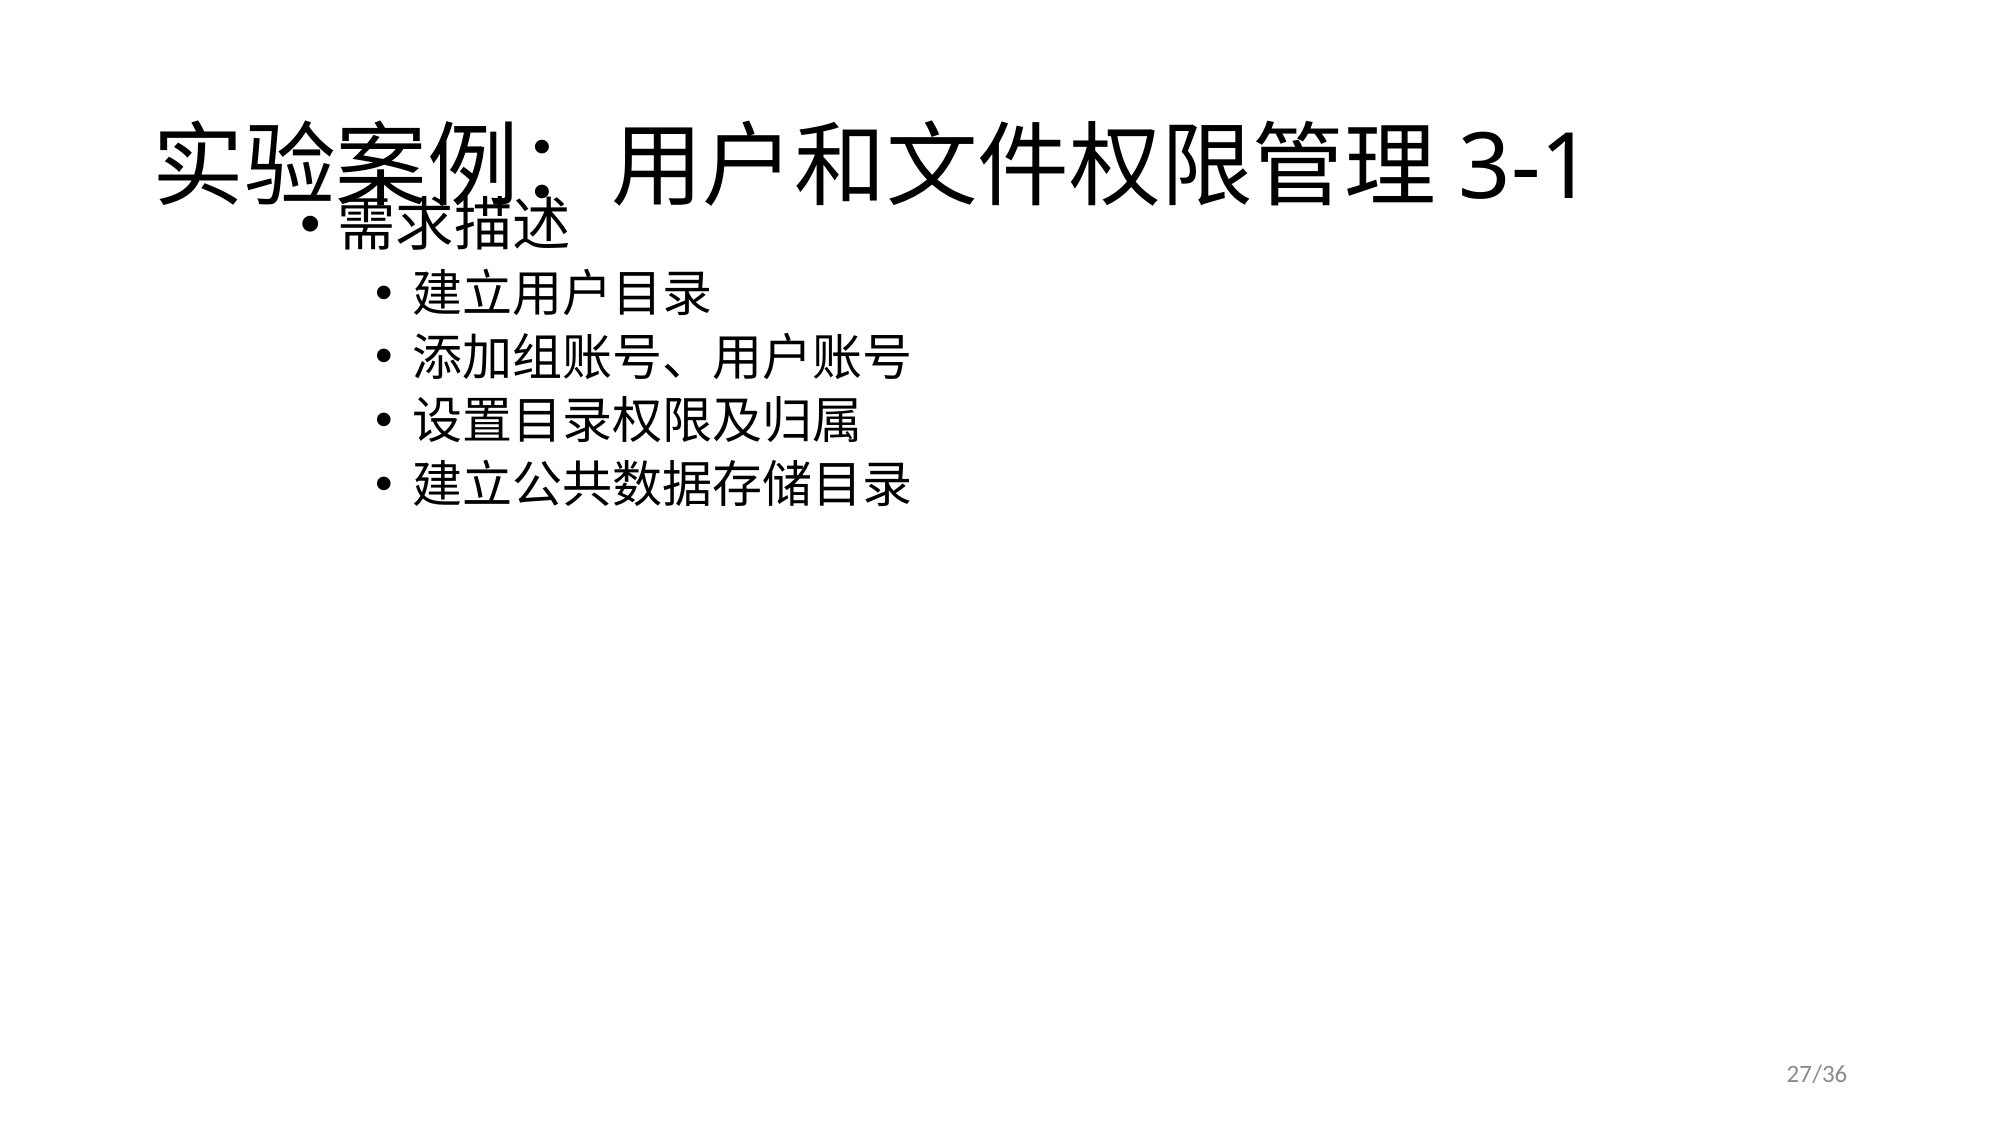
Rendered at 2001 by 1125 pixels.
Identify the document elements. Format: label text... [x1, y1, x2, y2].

title 实验案例：用户和文件权限管理3-1 [137, 59, 1863, 278]
list 需求描述 建立用户目录 添加组账号、用户账号 设置目录权限及归属 建立公共数据存储目录 [285, 278, 1680, 1032]
slide_number /36 [1412, 1042, 1863, 1103]
